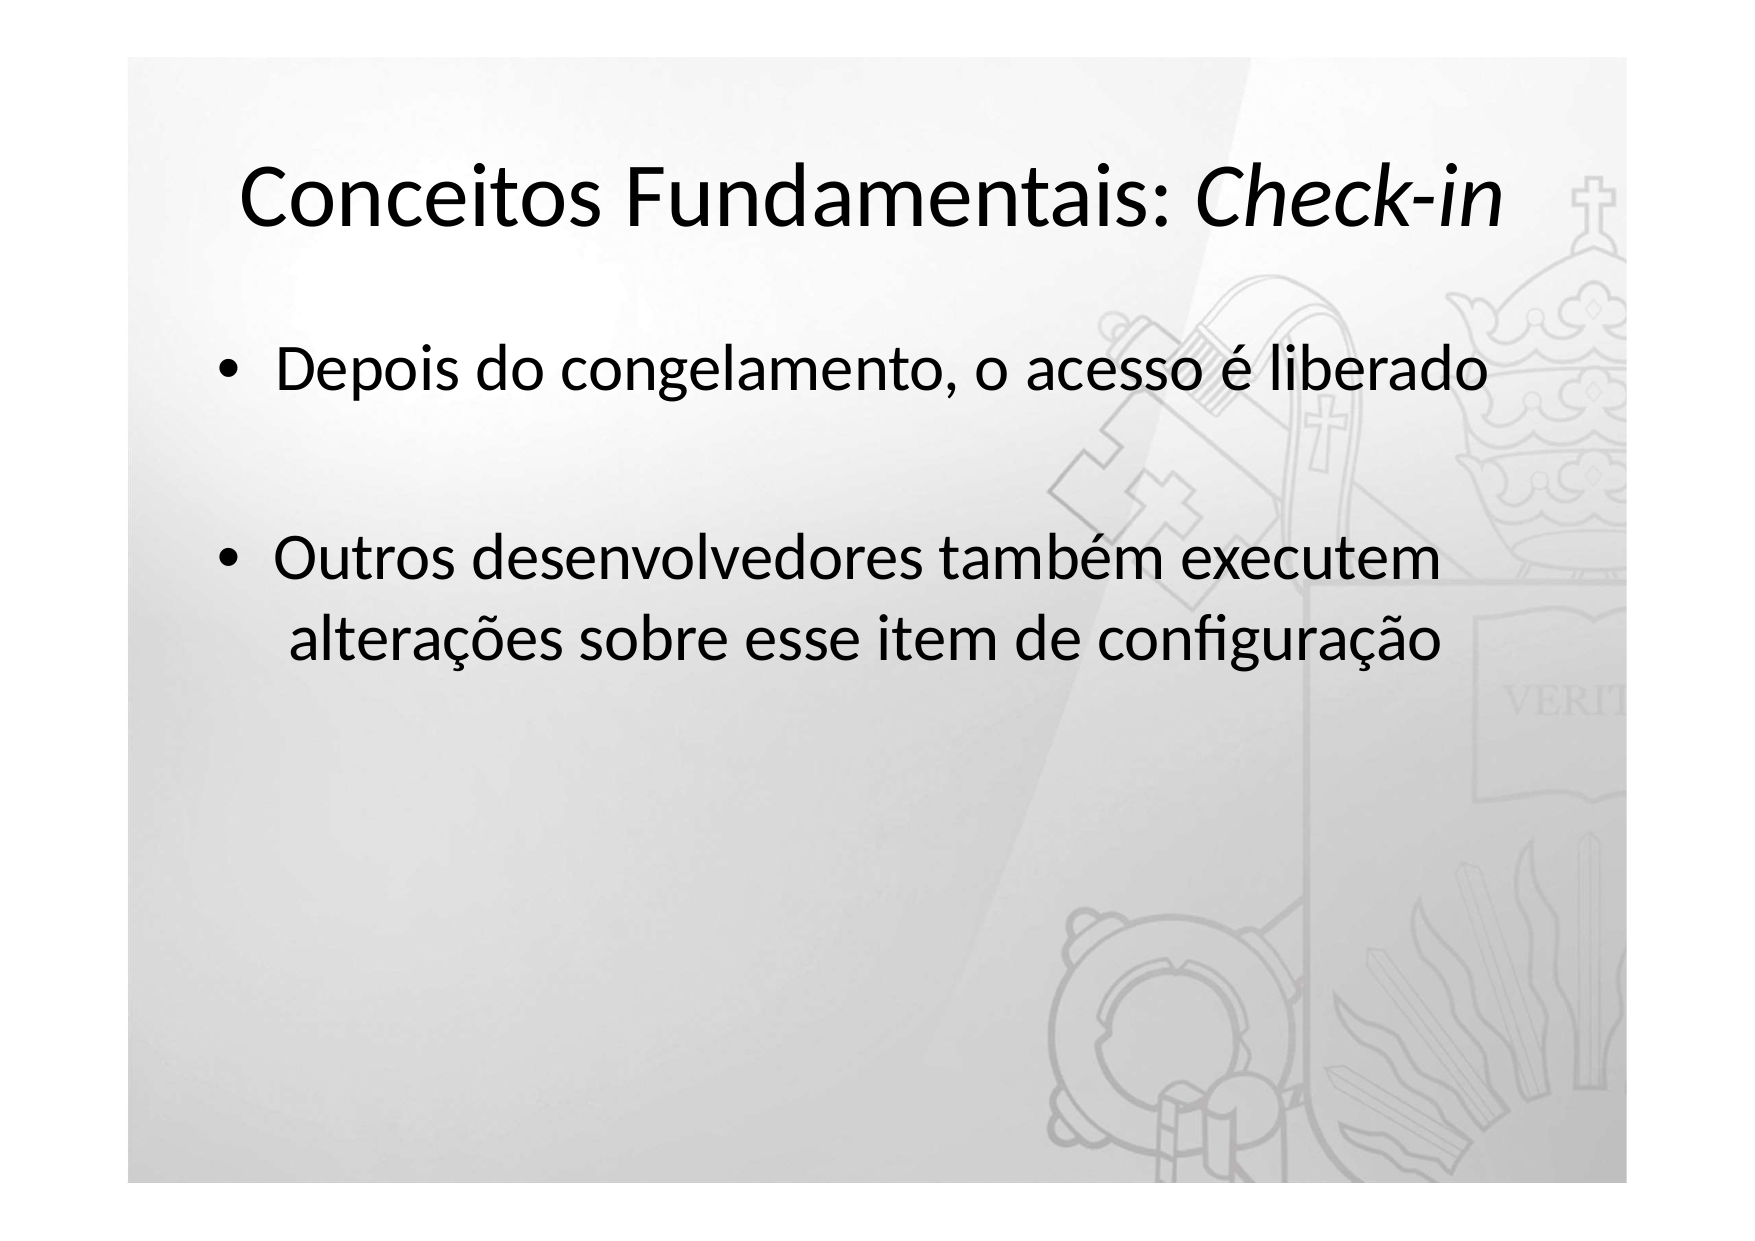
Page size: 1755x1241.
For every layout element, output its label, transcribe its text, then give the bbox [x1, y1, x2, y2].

text_box • Depois do congelamento, o acesso é liberado • Outros desenvolvedores também executem alterações sobre esse item de configuração [214, 321, 1497, 674]
title Conceitos Fundamentais: Check-in [237, 133, 1516, 343]
picture [126, 57, 1627, 1183]
